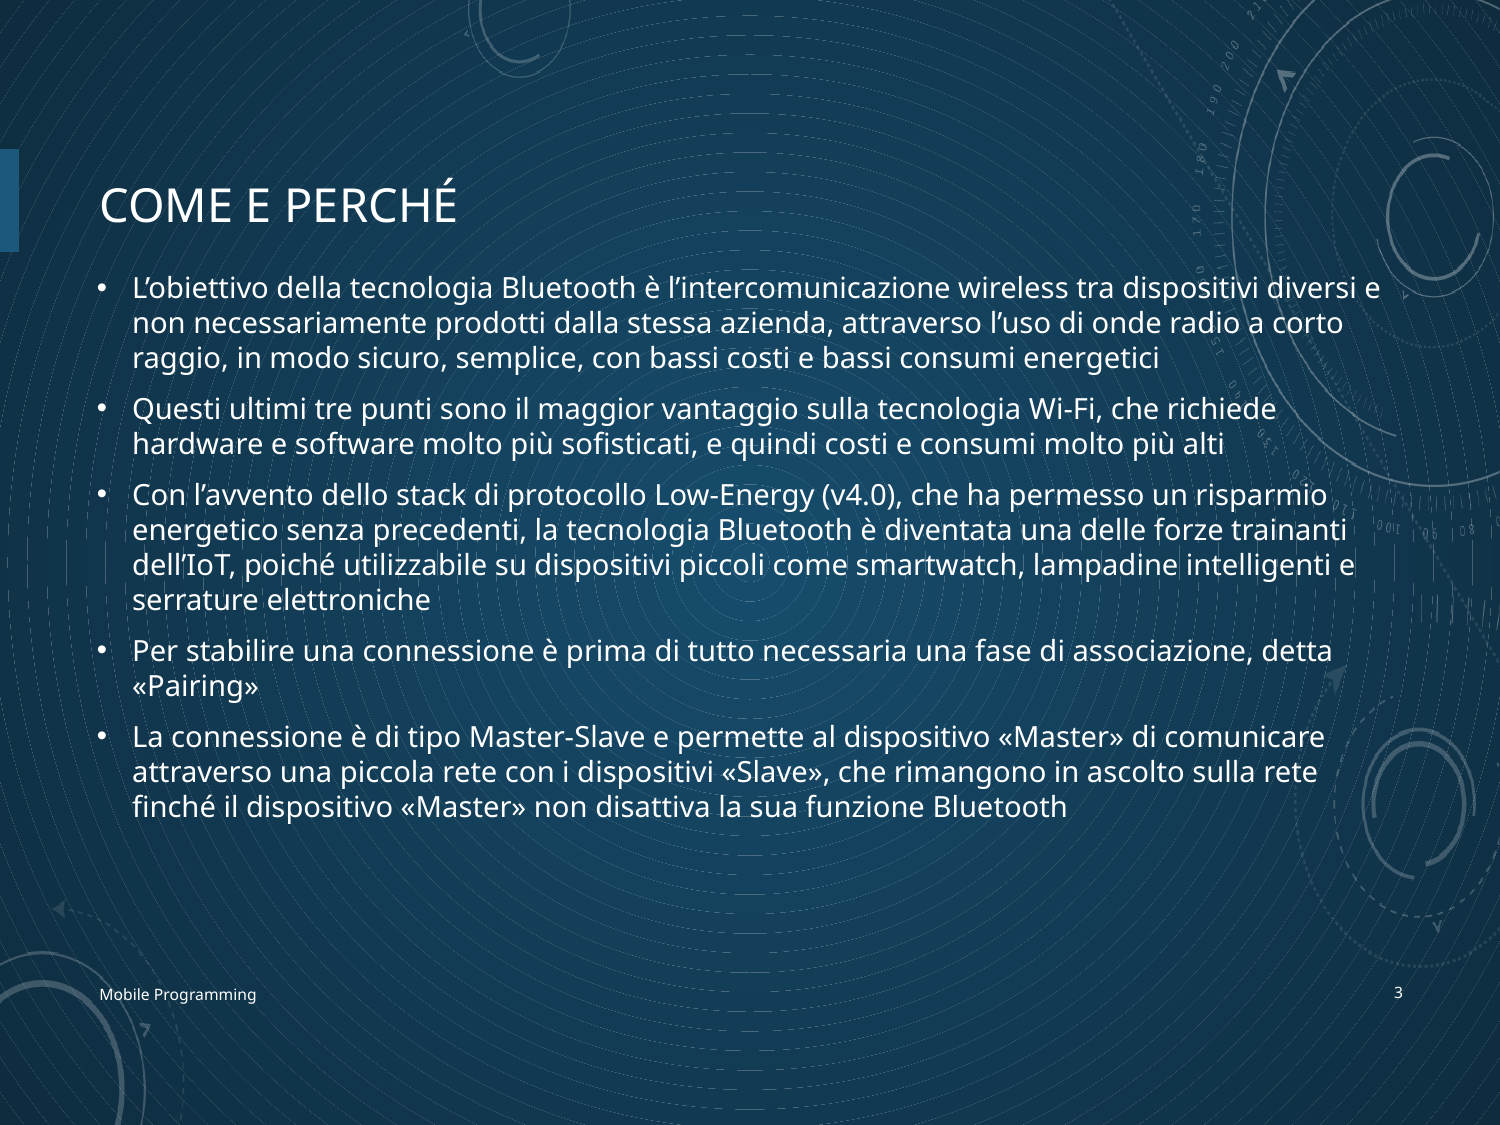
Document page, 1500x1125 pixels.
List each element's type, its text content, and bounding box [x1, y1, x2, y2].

slide_number 2 [1263, 963, 1419, 1025]
picture [0, 0, 1500, 1125]
title Come e perché [84, 99, 1419, 261]
footer Mobile Programming [84, 963, 1048, 1025]
list L’obiettivo della tecnologia Bluetooth è l’intercomunicazione wireless tra dispositivi diversi e non necessariamente prodotti dalla stessa azienda, attraverso l’uso di onde radio a corto raggio, in modo sicuro, semplice, con bassi costi e bassi consumi energetici Questi ultimi tre punti sono il maggior vantaggio sulla tecnologia Wi-Fi, che richiede hardware e software molto più sofisticati, e quindi costi e consumi molto più alti Con l’avvento dello stack di protocollo Low-Energy (v4.0), che ha permesso un risparmio energetico senza precedenti, la tecnologia Bluetooth è diventata una delle forze trainanti dell’IoT, poiché utilizzabile su dispositivi piccoli come smartwatch, lampadine intelligenti e serrature elettroniche Per stabilire una connessione è prima di tutto necessaria una fase di associazione, detta «Pairing» La connessione è di tipo Master-Slave e permette al dispositivo «Master» di comunicare attraverso una piccola rete con i dispositivi «Slave», che rimangono in ascolto sulla rete finché il dispositivo «Master» non disattiva la sua funzione Bluetooth [81, 261, 1419, 881]
